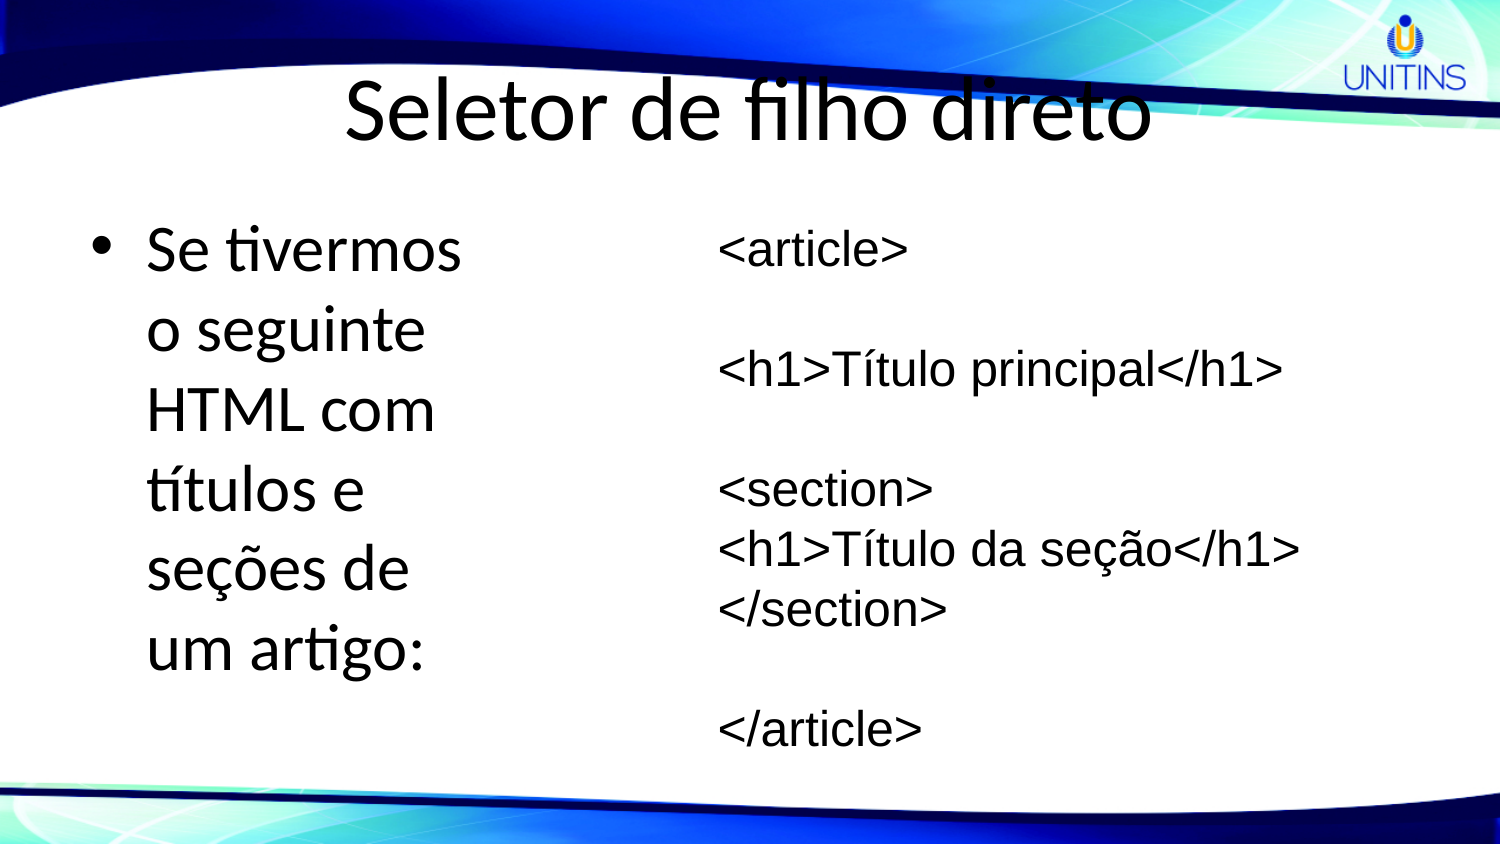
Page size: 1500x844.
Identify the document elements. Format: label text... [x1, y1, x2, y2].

list Se tivermos o seguinte HTML com títulos e seções de um artigo: [74, 196, 491, 753]
text_box <article> <h1>Título principal</h1> <section> <h1>Título da seção</h1> </section> </article> [702, 209, 1353, 764]
title Seletor de filho direto [74, 33, 1426, 175]
picture [0, 0, 1500, 844]
